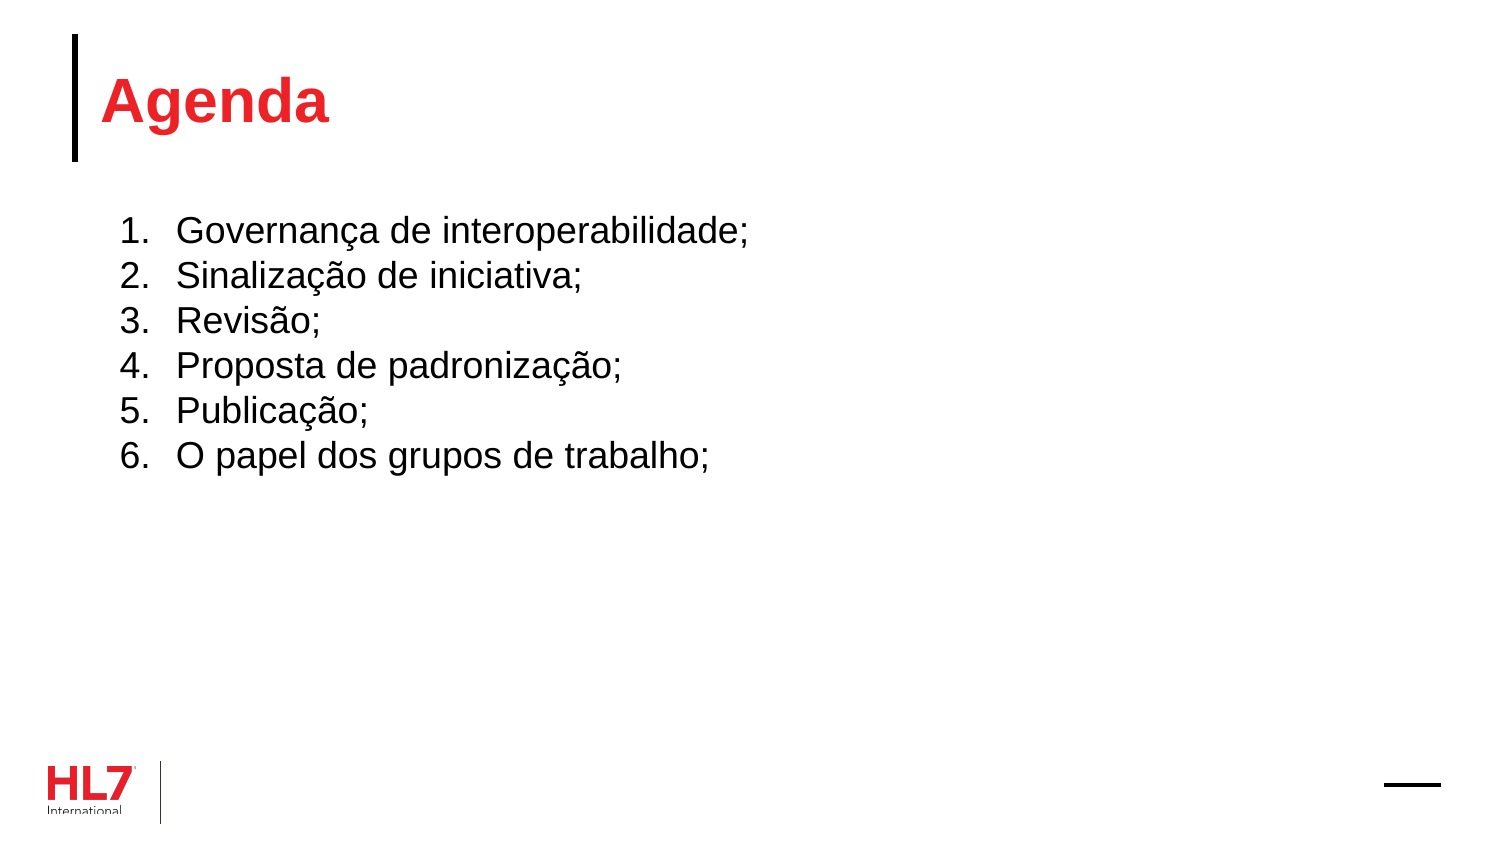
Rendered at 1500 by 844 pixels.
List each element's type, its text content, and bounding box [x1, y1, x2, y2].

title Agenda [100, 33, 1451, 163]
list Governança de interoperabilidade; Sinalização de iniciativa; Revisão; Proposta de padronização; Publicação; O papel dos grupos de trabalho; [100, 206, 1451, 753]
picture [48, 766, 136, 814]
